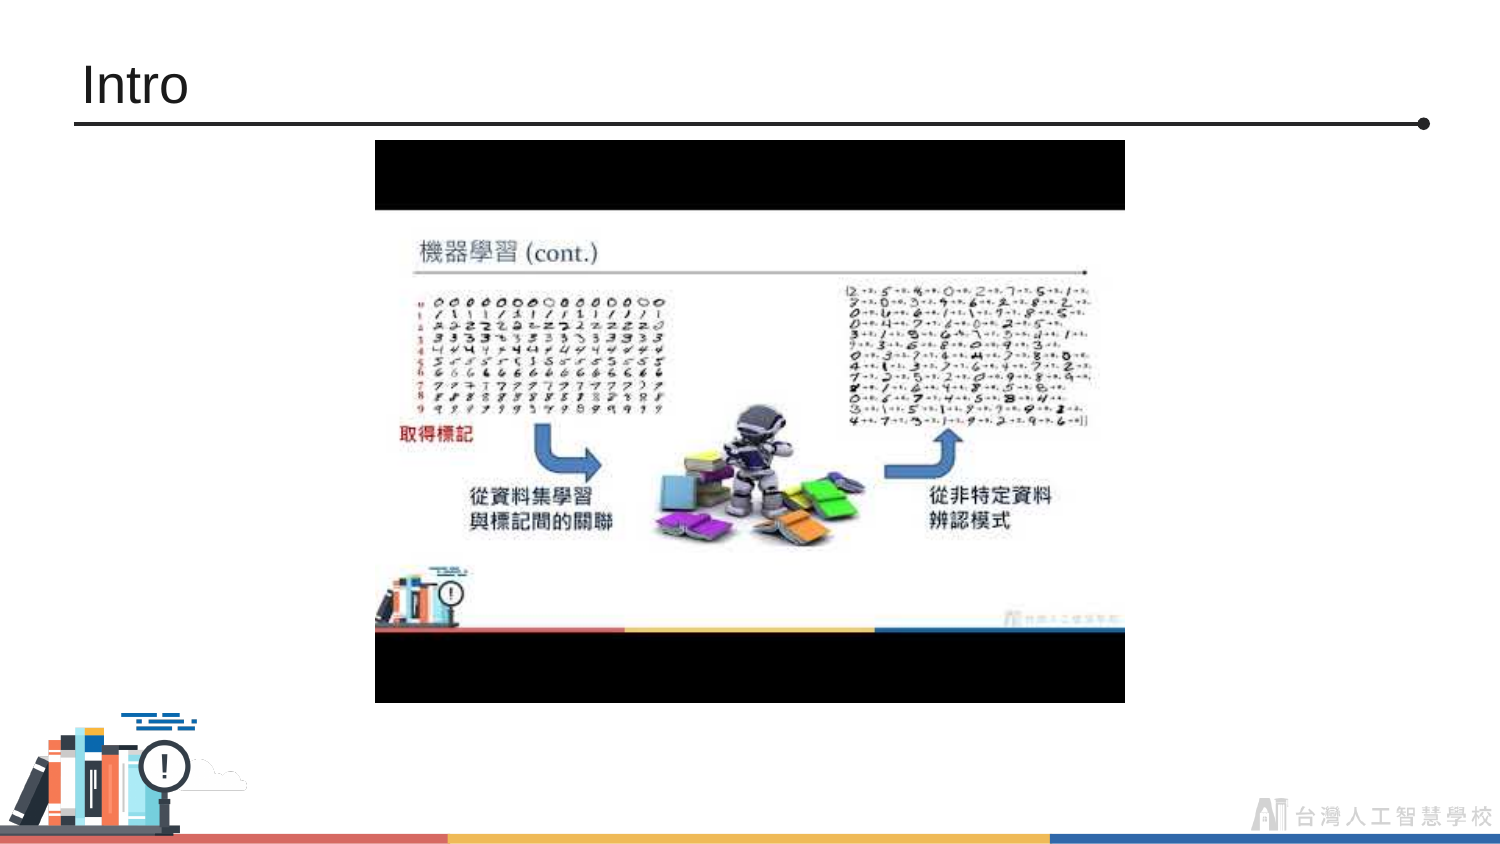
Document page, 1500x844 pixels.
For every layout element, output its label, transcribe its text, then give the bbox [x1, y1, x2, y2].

title Intro [77, 35, 1038, 129]
picture [374, 140, 1126, 704]
picture [0, 713, 247, 836]
